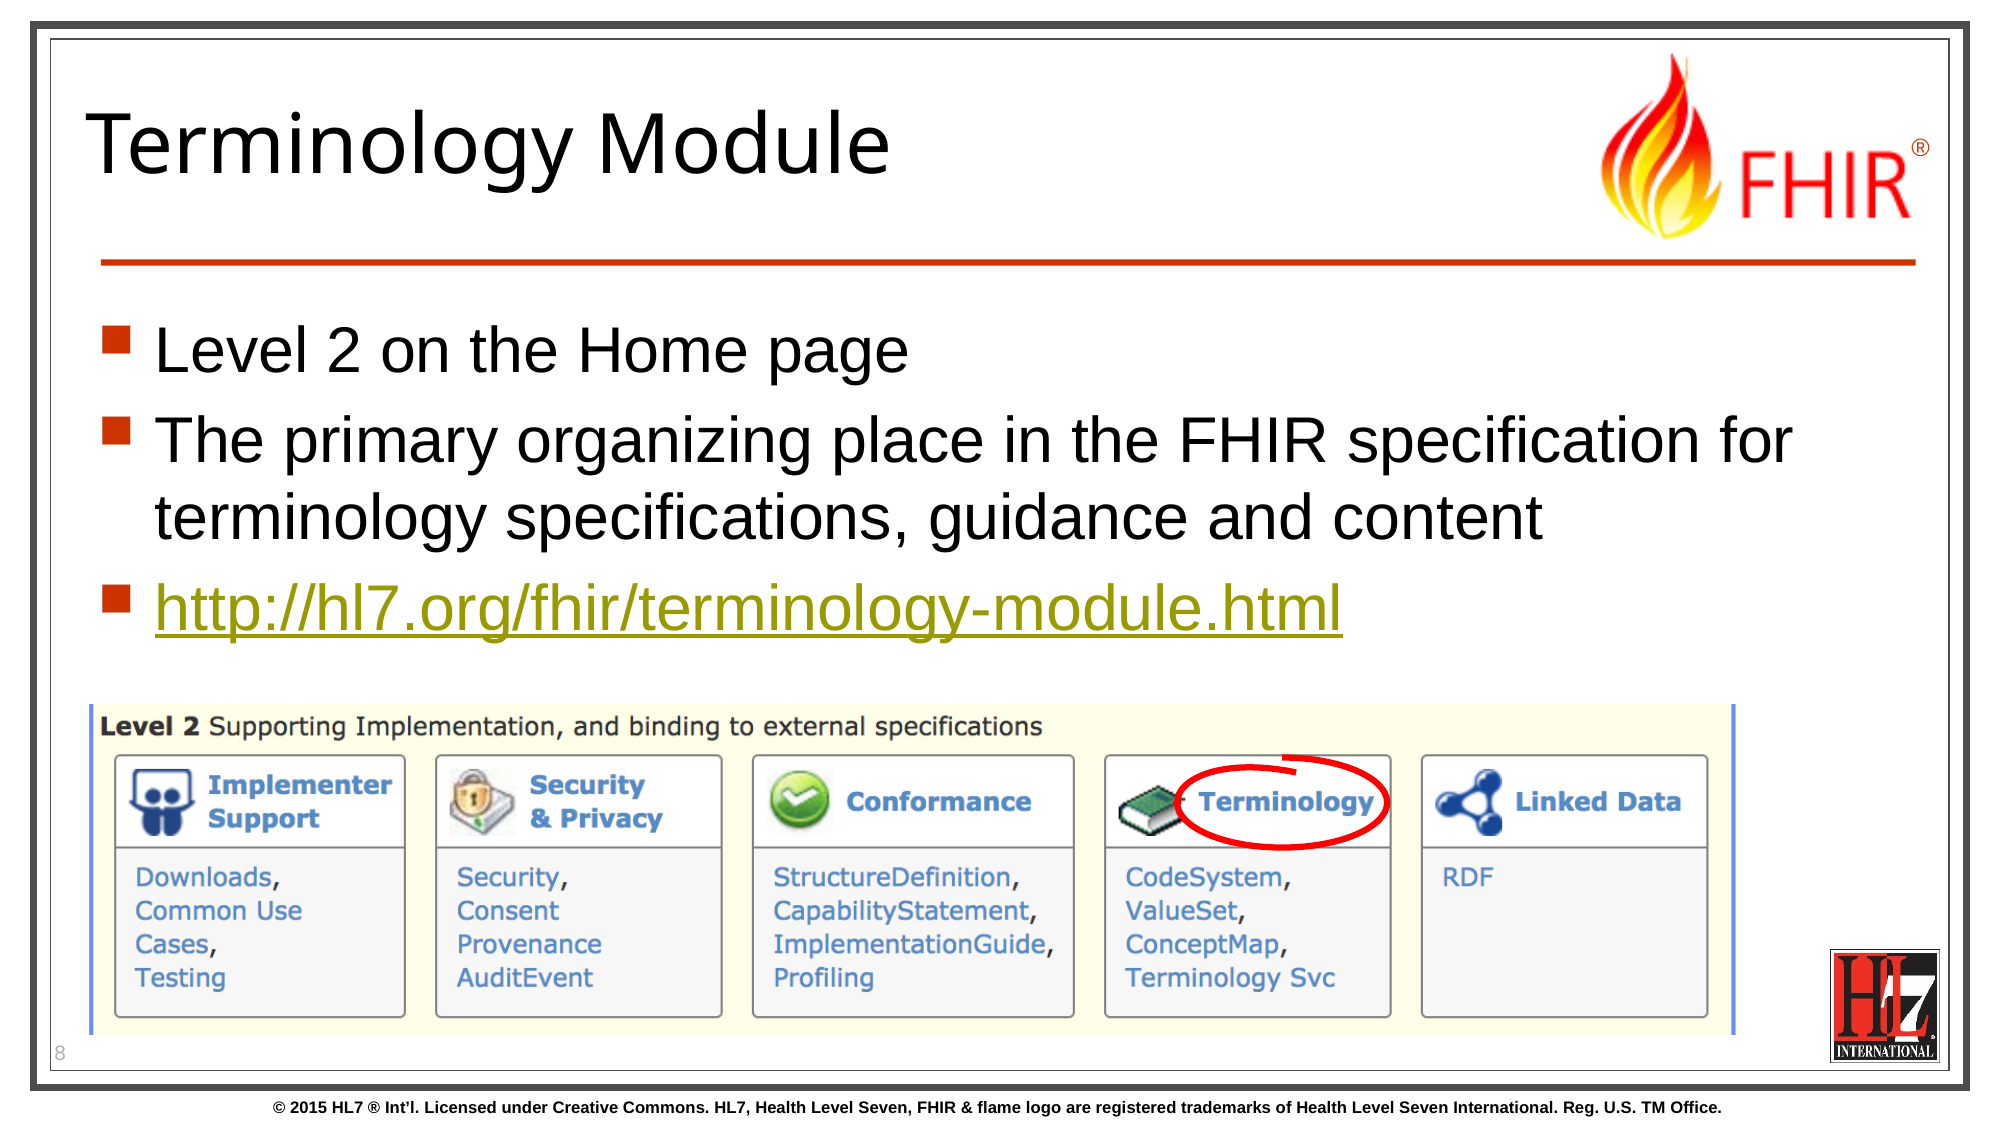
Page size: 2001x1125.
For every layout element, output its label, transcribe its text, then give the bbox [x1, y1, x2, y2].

picture [84, 704, 1746, 1035]
picture [1830, 949, 1940, 1063]
slide_number 8 [39, 1034, 197, 1071]
list Level 2 on the Home page The primary organizing place in the FHIR specification for terminology specifications, guidance and content http://hl7.org/fhir/terminology-module.html [83, 299, 1917, 1059]
picture [1588, 42, 1923, 249]
title Terminology Module [70, 54, 1595, 244]
